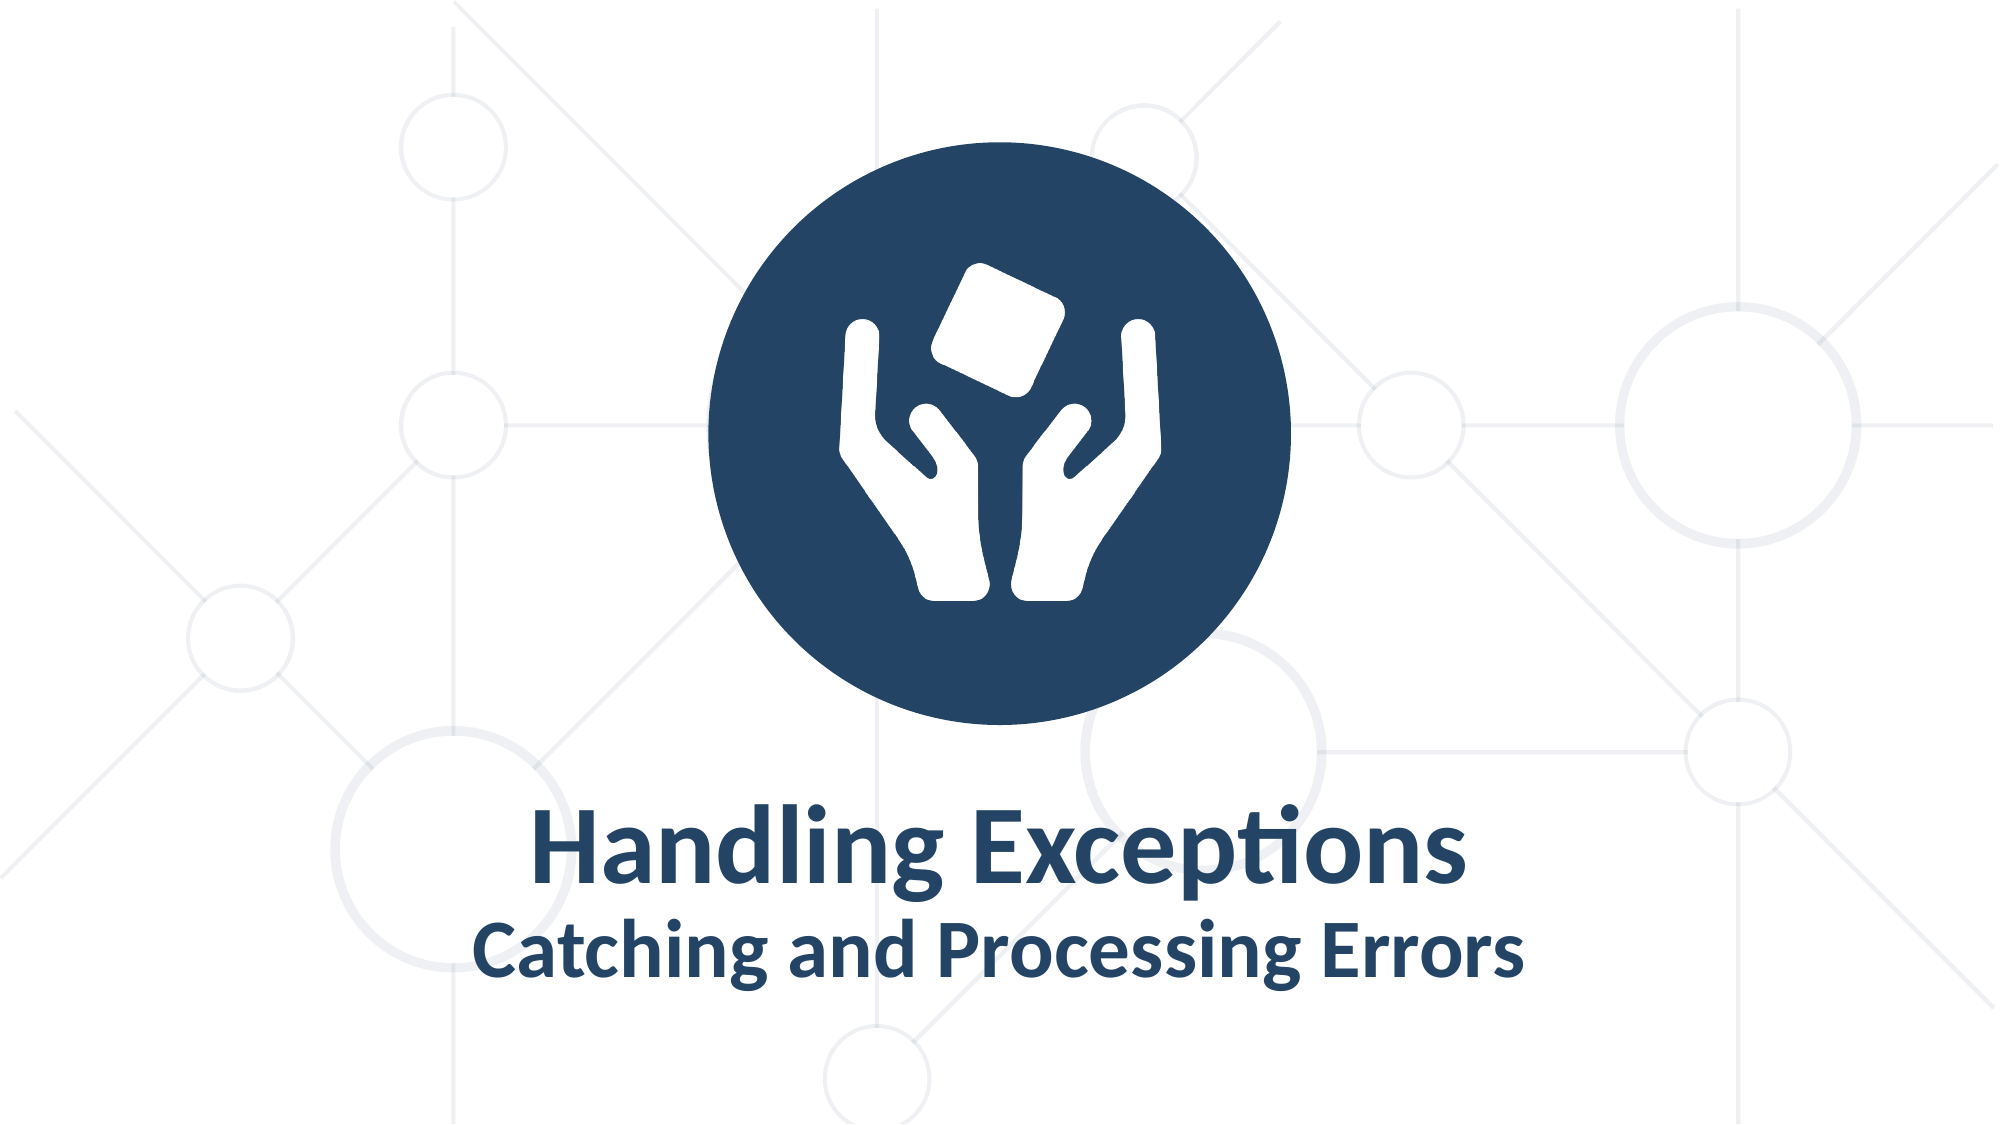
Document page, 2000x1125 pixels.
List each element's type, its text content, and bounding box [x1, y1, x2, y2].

list Catching and Processing Errors [100, 900, 1899, 983]
list Handling Exceptions [100, 771, 1899, 898]
picture [830, 263, 1169, 602]
